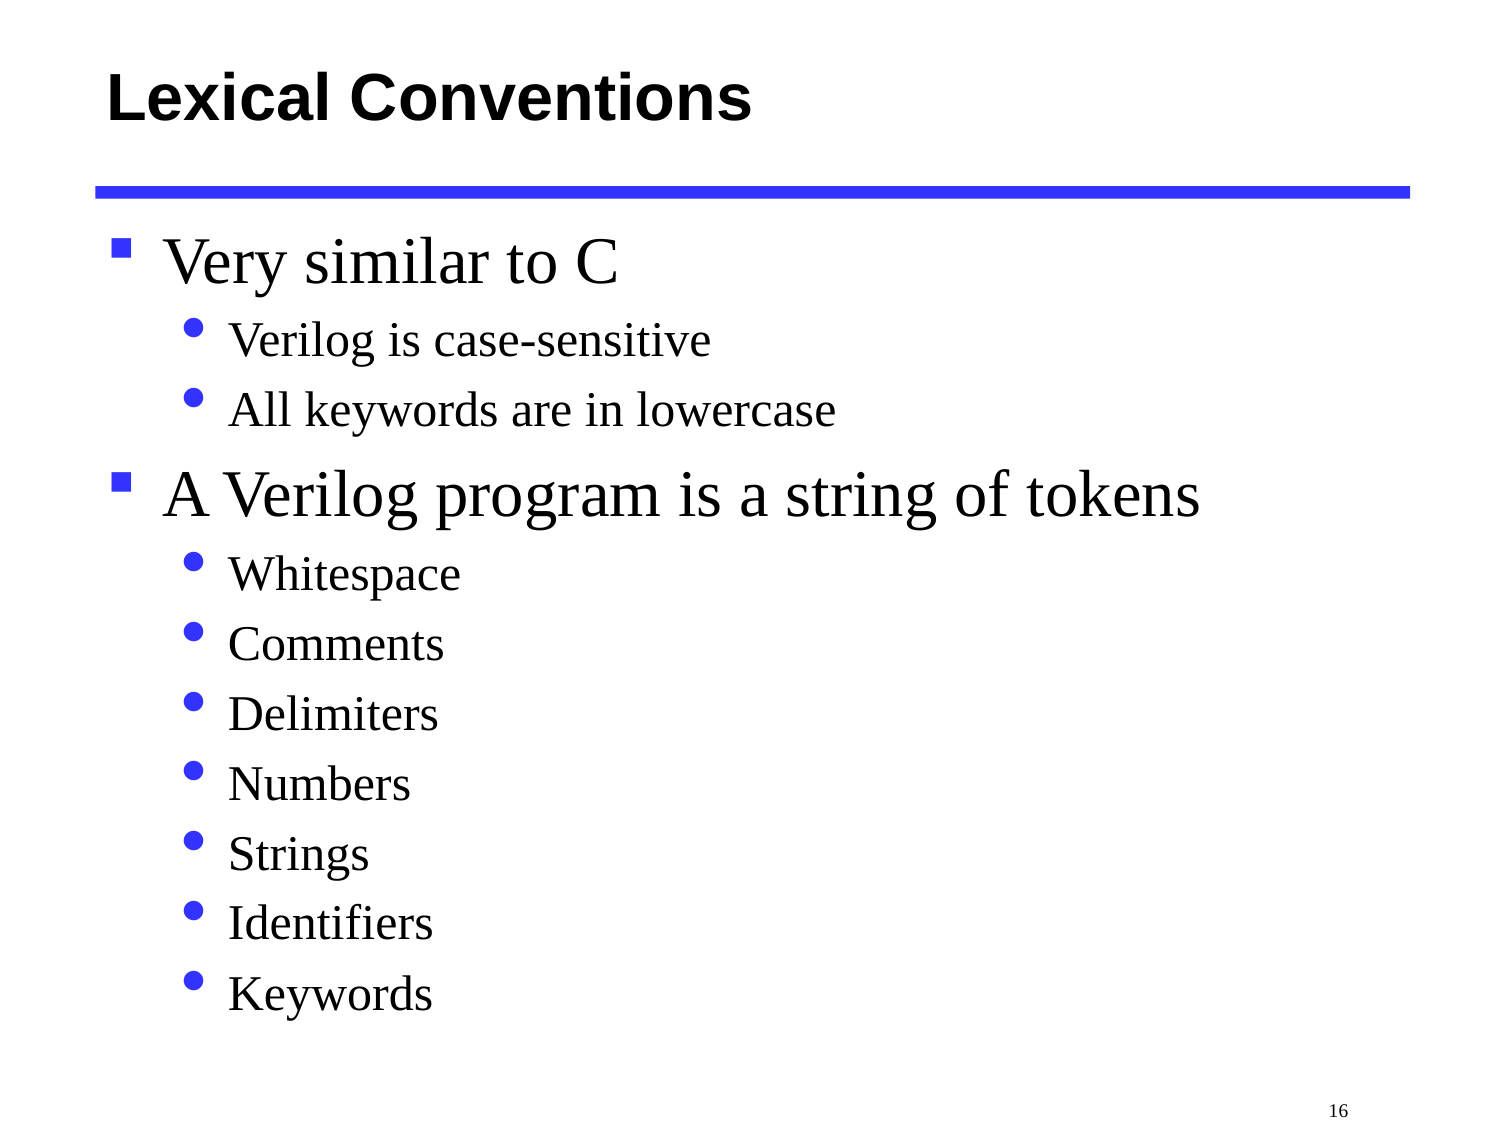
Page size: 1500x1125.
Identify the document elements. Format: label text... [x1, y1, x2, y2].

list Very similar to C Verilog is case-sensitive All keywords are in lowercase A Verilog program is a string of tokens Whitespace Comments Delimiters Numbers Strings Identifiers Keywords [91, 209, 1366, 1035]
title Lexical Conventions [91, 10, 1416, 178]
slide_number 16 [1185, 1068, 1500, 1125]
